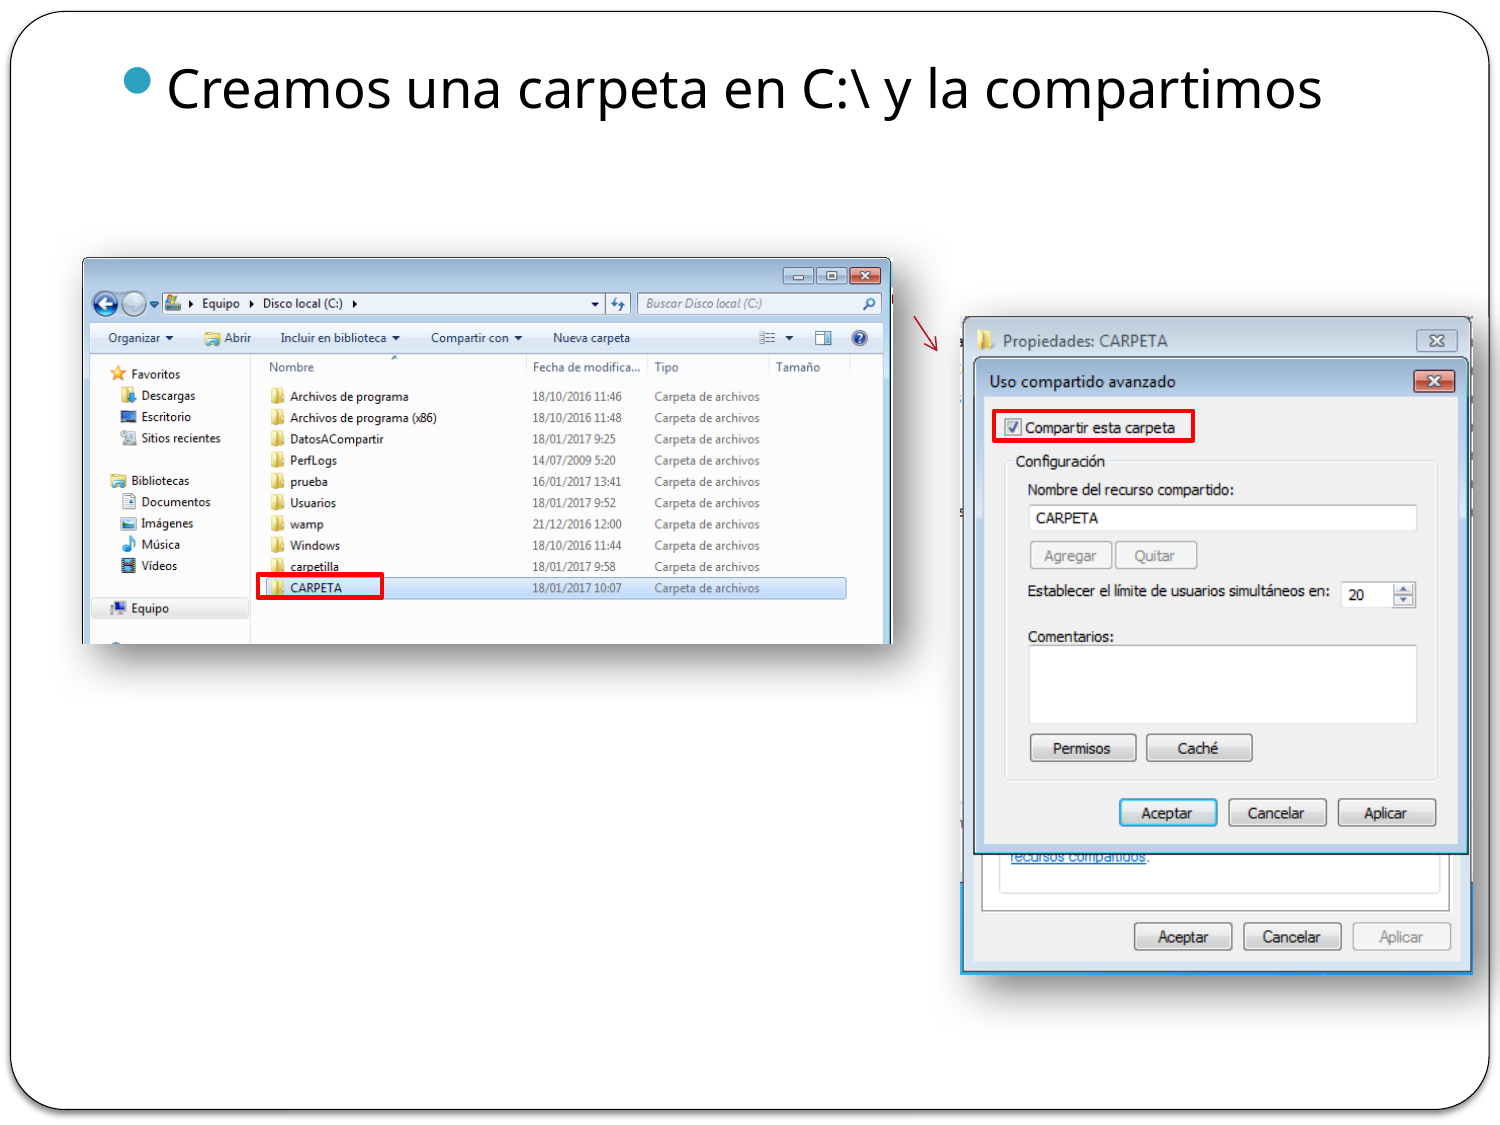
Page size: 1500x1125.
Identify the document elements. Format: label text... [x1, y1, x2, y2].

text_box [81, 257, 893, 645]
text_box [960, 316, 1473, 976]
list Creamos una carpeta en C:\ y la compartimos [105, 46, 1381, 138]
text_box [907, 321, 944, 346]
